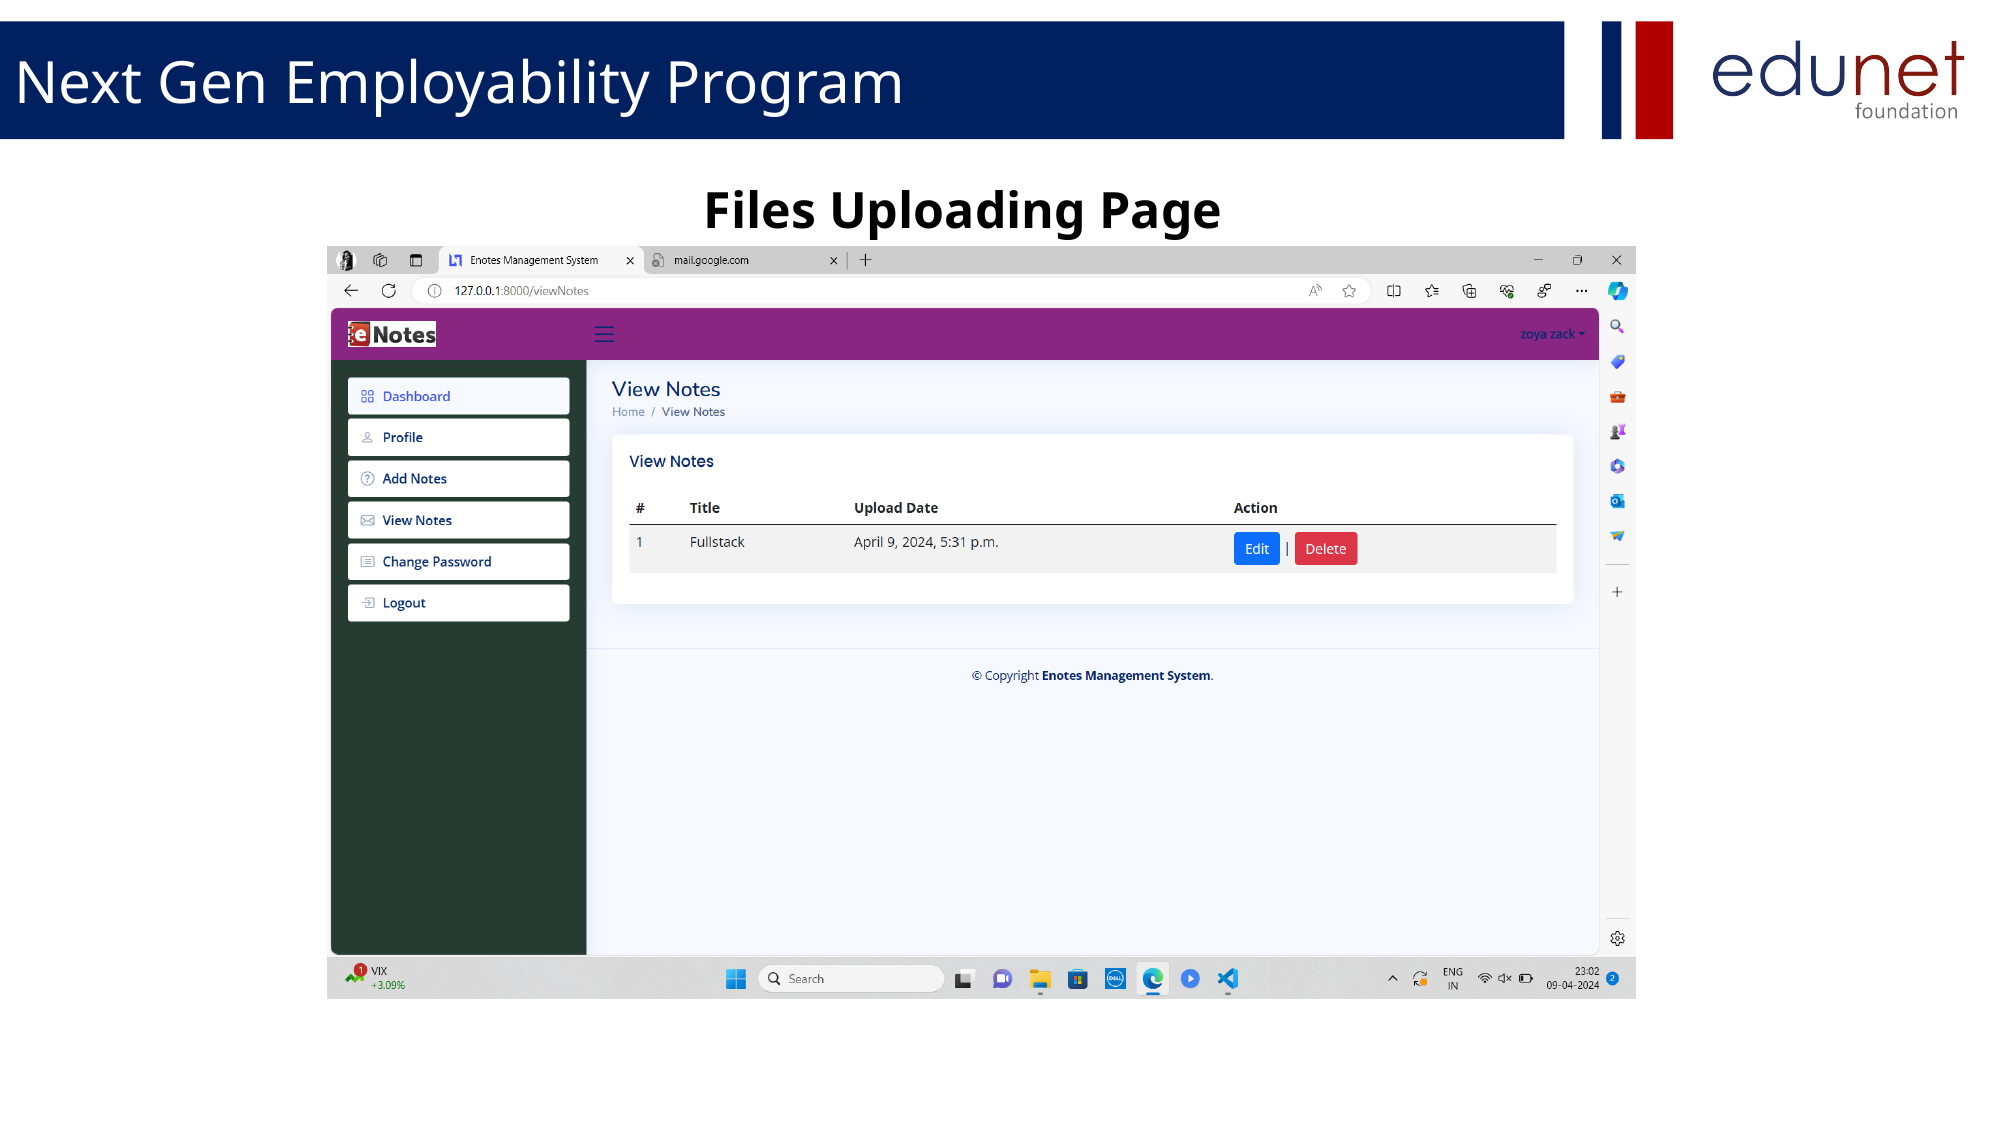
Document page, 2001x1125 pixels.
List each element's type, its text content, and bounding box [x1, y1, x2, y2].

text_box [1600, 20, 1623, 141]
picture [326, 246, 1637, 999]
text_box [1634, 20, 1675, 141]
text_box Files Uploading Page [689, 170, 1254, 246]
picture [1706, 36, 1967, 124]
text_box Next Gen Employability Program [0, 20, 1566, 141]
